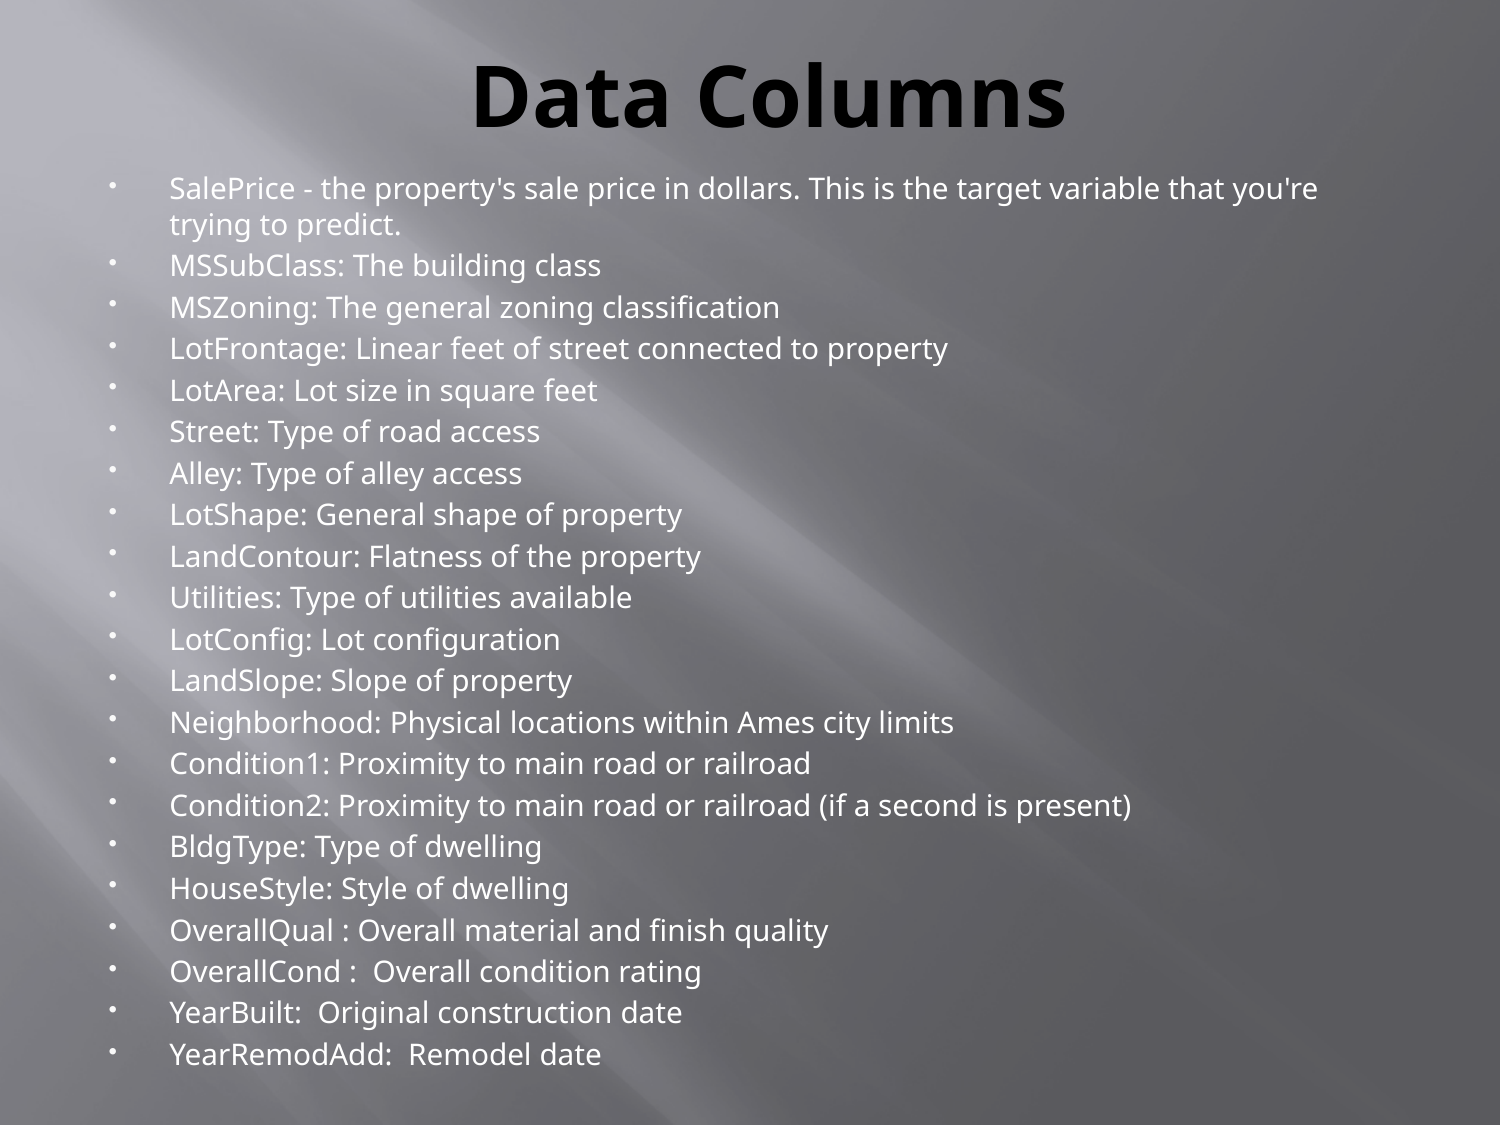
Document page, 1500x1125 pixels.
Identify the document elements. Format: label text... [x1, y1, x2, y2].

list SalePrice - the property's sale price in dollars. This is the target variable that you're trying to predict. MSSubClass: The building class MSZoning: The general zoning classification LotFrontage: Linear feet of street connected to property LotArea: Lot size in square feet Street: Type of road access Alley: Type of alley access LotShape: General shape of property LandContour: Flatness of the property Utilities: Type of utilities available LotConfig: Lot configuration LandSlope: Slope of property Neighborhood: Physical locations within Ames city limits Condition1: Proximity to main road or railroad Condition2: Proximity to main road or railroad (if a second is present) BldgType: Type of dwelling HouseStyle: Style of dwelling OverallQual : Overall material and finish quality OverallCond : Overall condition rating YearBuilt: Original construction date YearRemodAdd: Remodel date [75, 162, 1425, 1088]
title Data Columns [112, 24, 1425, 162]
